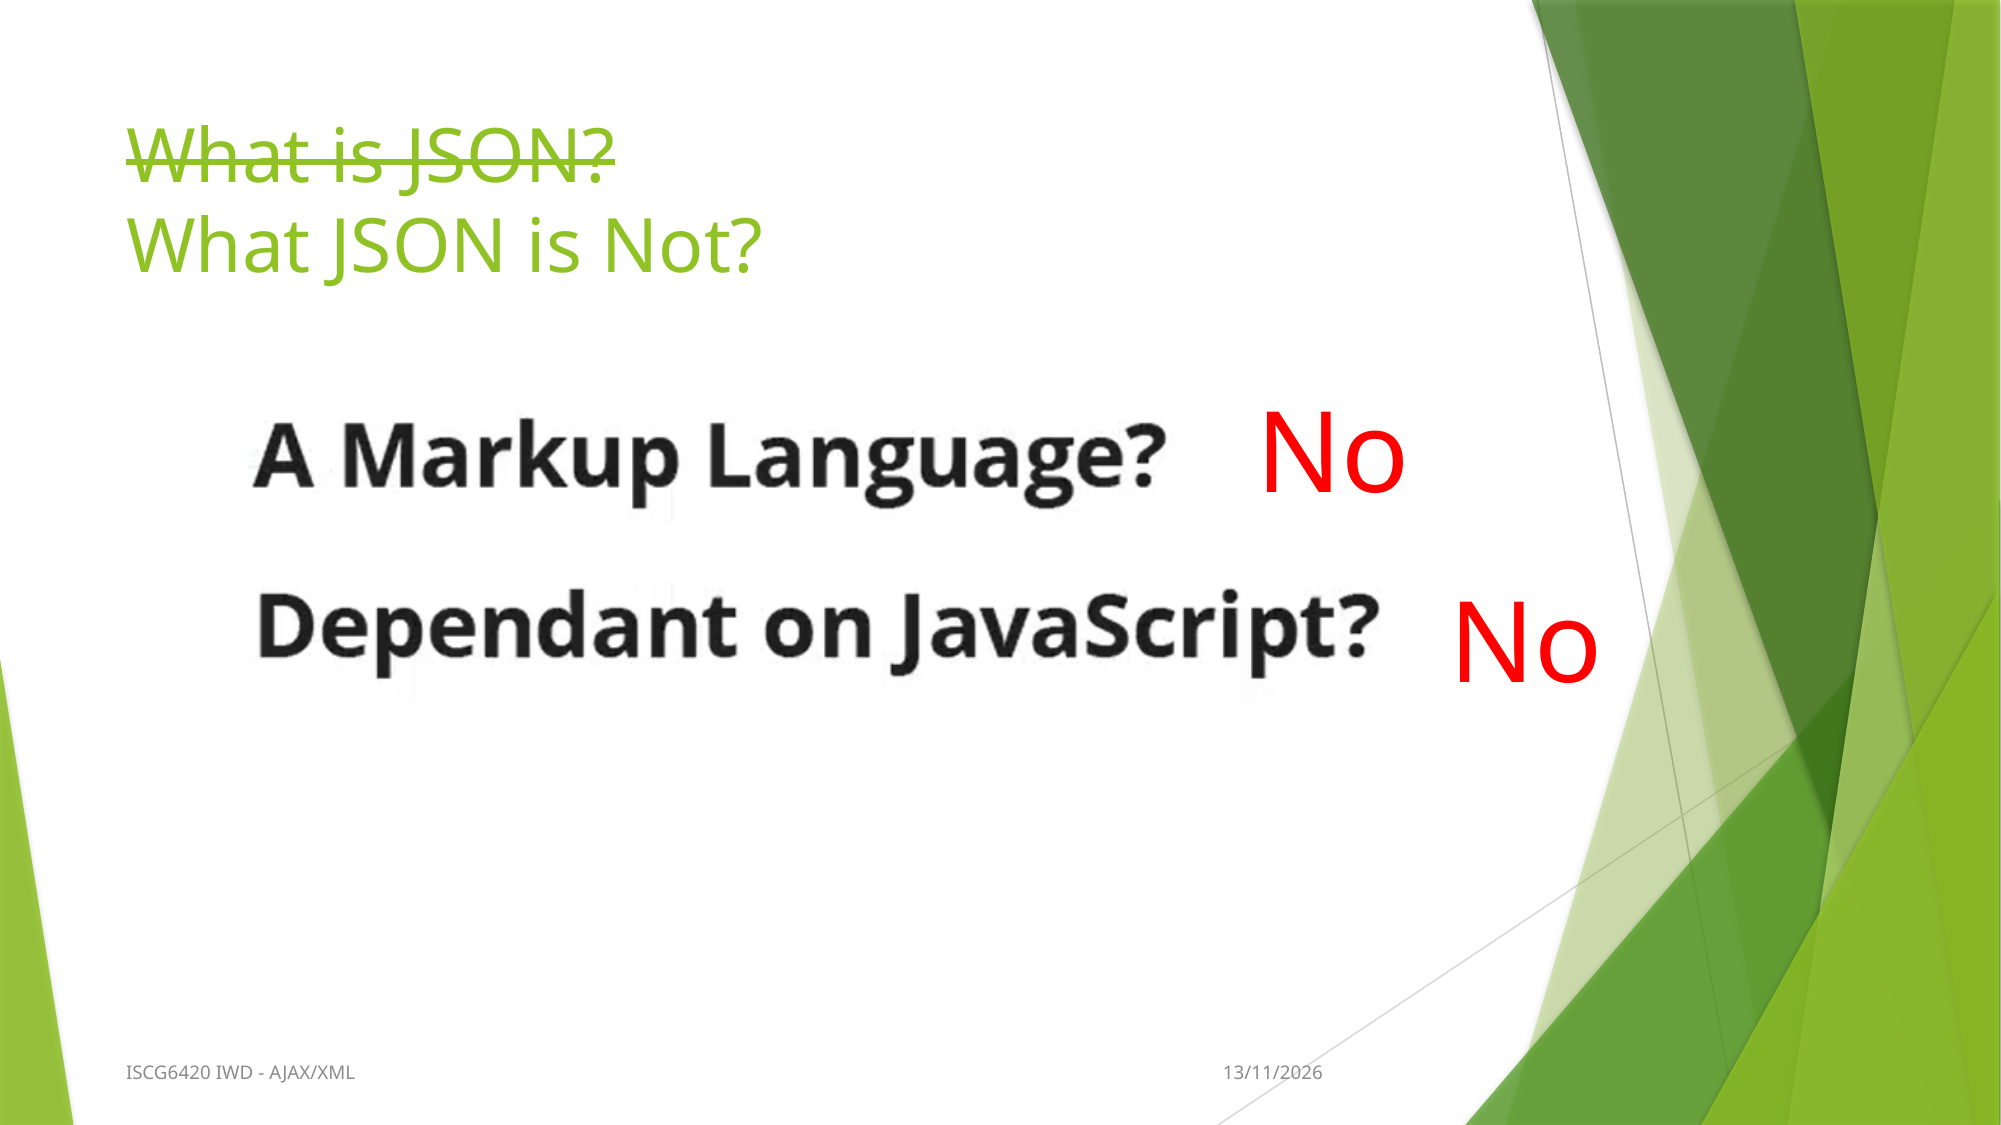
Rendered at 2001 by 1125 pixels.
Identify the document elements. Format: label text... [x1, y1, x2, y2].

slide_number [1188, 1043, 1338, 1104]
title What is JSON? What JSON is Not? [111, 99, 1522, 317]
picture [236, 581, 1401, 702]
picture [247, 409, 1223, 525]
text_box No [1434, 562, 1628, 713]
footer ISCG6420 IWD - AJAX/XML [111, 1043, 1145, 1104]
text_box No [1241, 372, 1435, 522]
